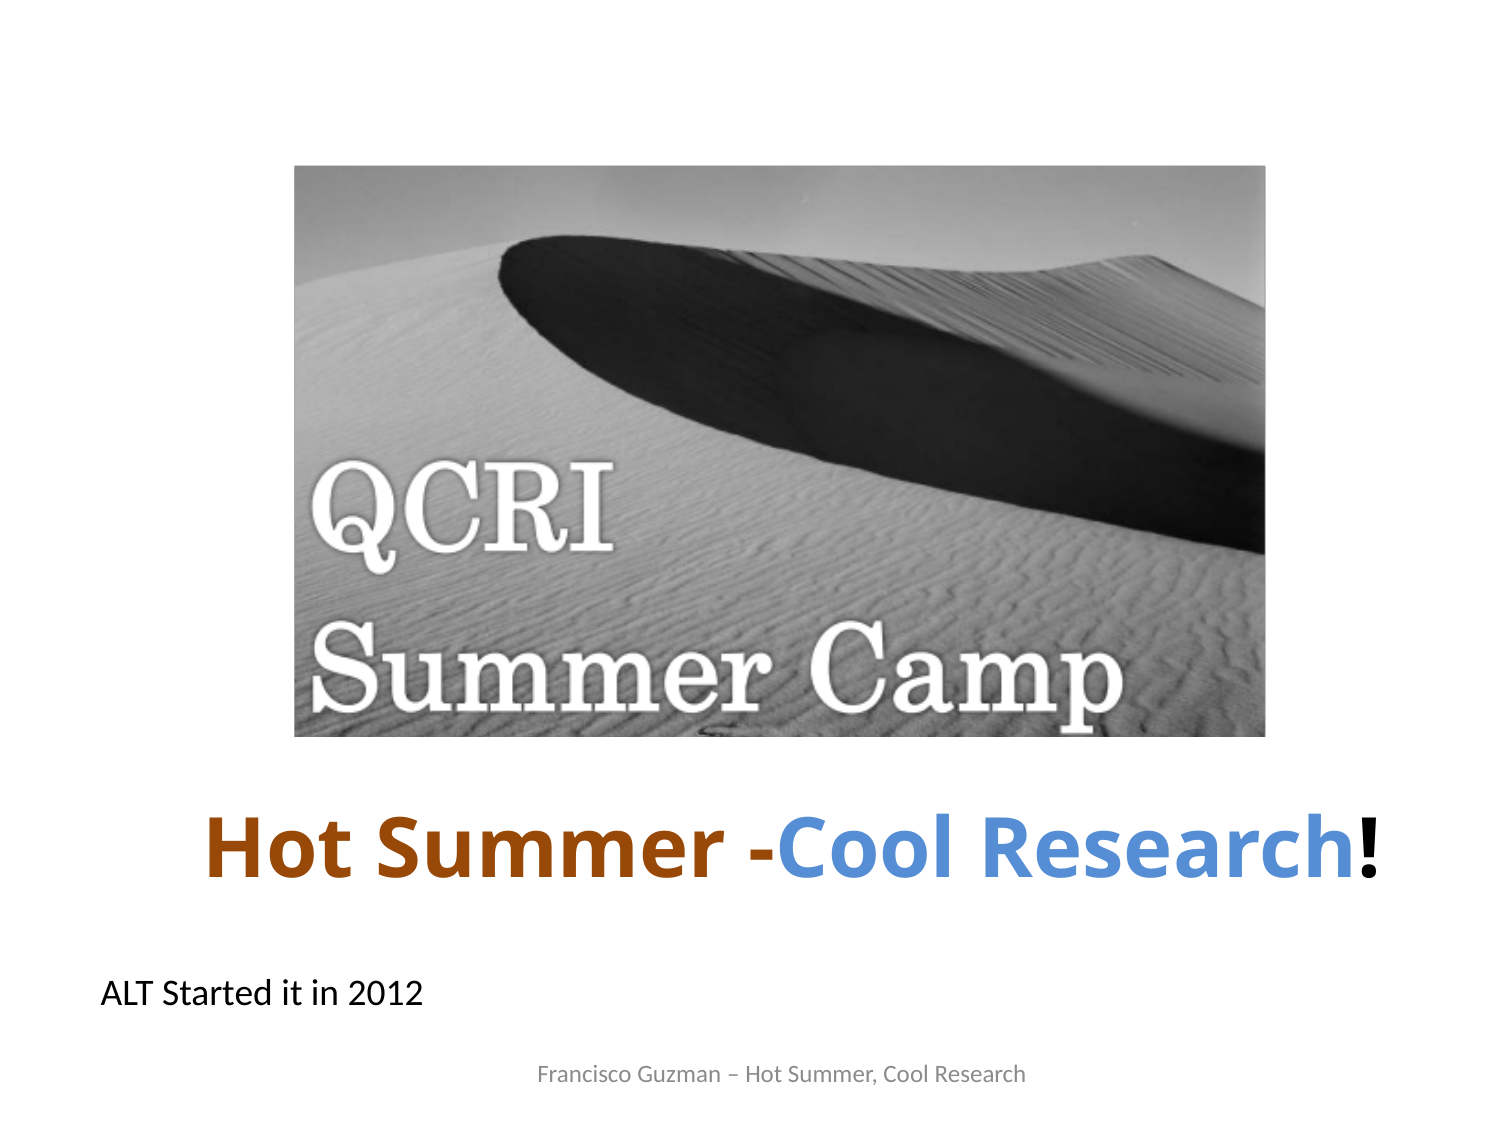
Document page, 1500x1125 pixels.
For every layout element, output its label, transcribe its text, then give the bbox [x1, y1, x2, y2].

text_box ALT Started it in 2012 [85, 960, 439, 1020]
title Hot Summer -Cool Research! [187, 750, 1463, 902]
picture [262, 137, 1281, 737]
footer Francisco Guzman – Hot Summer, Cool Research [512, 1042, 1059, 1103]
